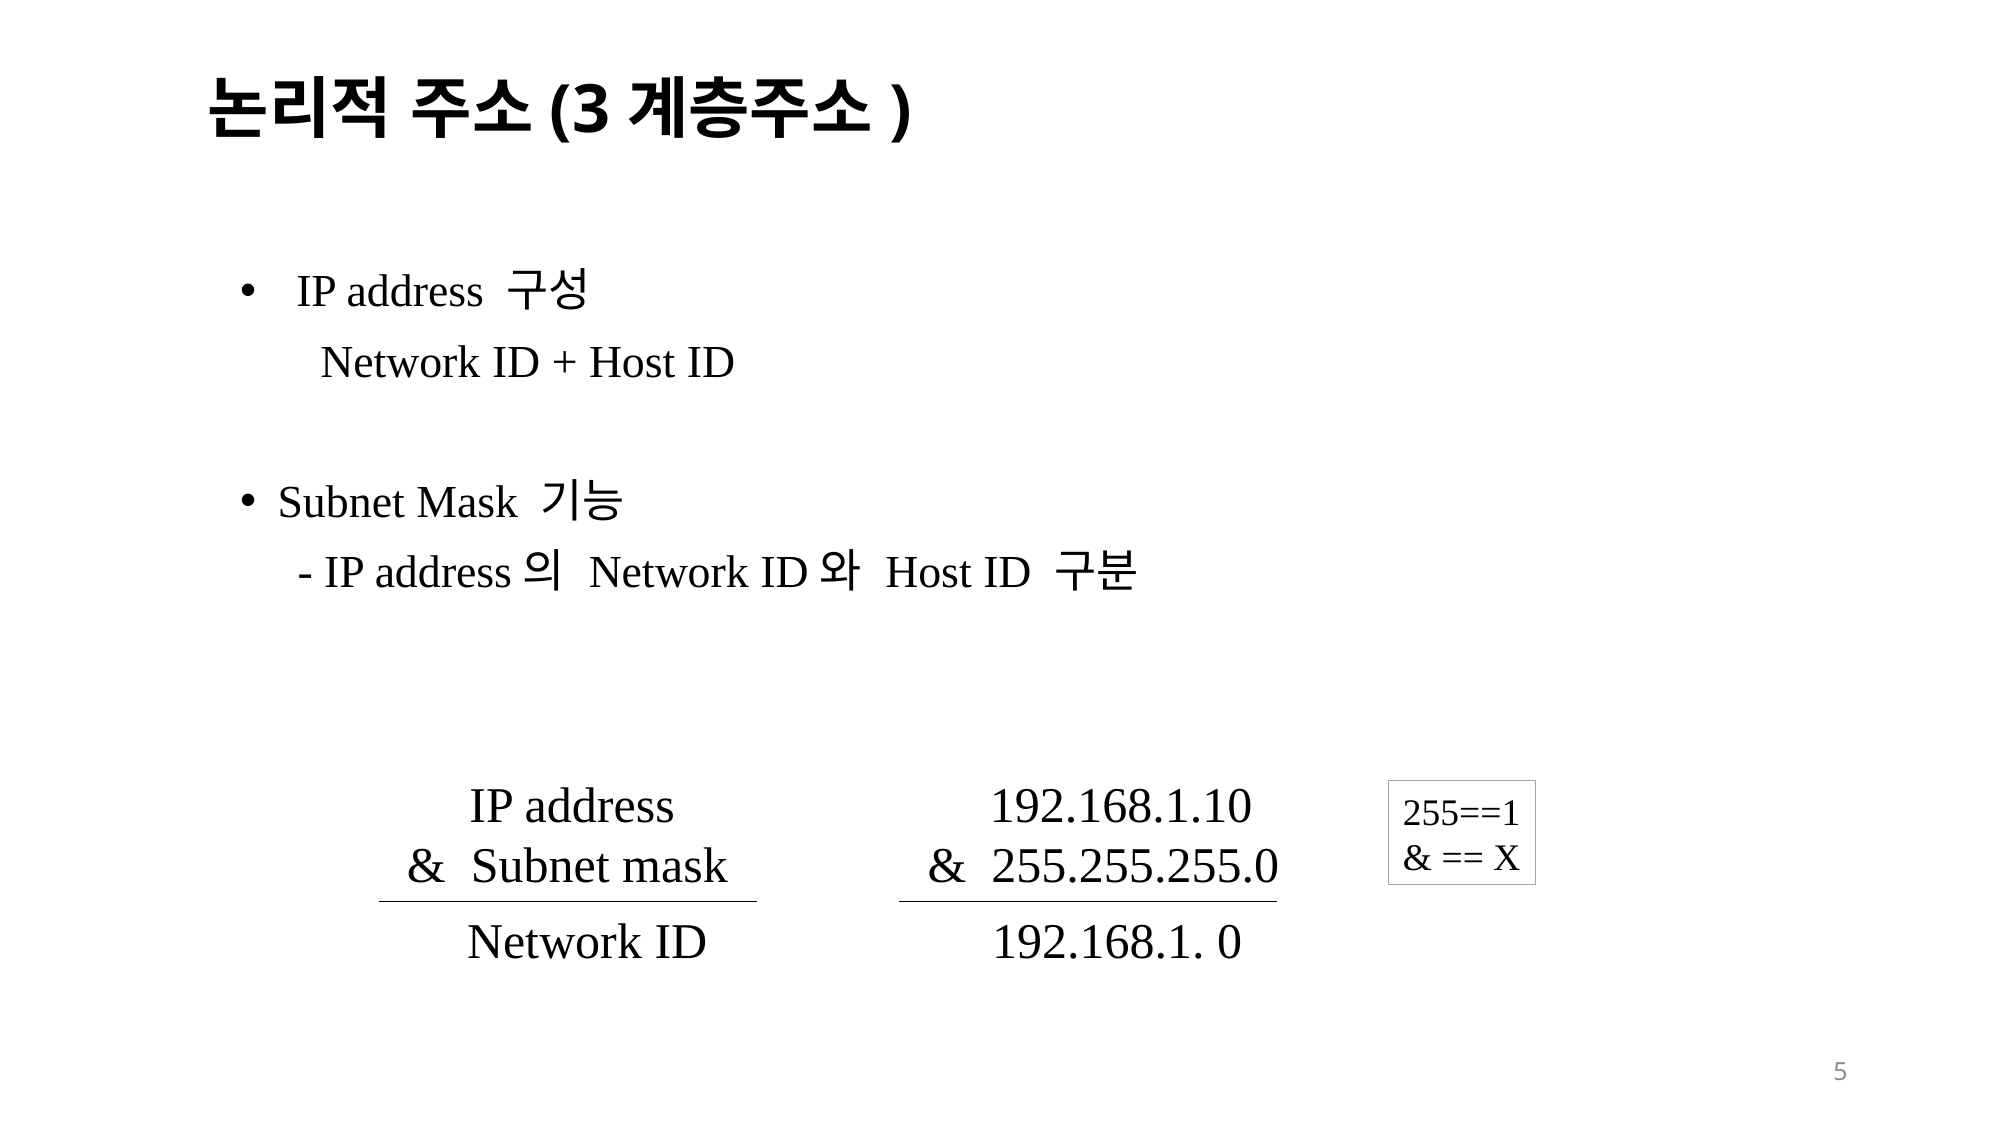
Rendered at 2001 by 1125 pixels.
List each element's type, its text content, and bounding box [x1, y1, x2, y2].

slide_number 5 [1412, 1042, 1863, 1103]
title 논리적 주소(3계층주소) [192, 67, 1537, 206]
text_box 192.168.1.10 & 255.255.255.0 [912, 764, 1294, 1020]
list IP address 구성 Network ID + Host ID Subnet Mask 기능 - IP address의 Network ID와 Host ID 구분 [225, 259, 1413, 935]
text_box 255==1 & == X [1388, 780, 1536, 885]
text_box Network ID [452, 902, 723, 977]
text_box 192.168.1. 0 [977, 902, 1257, 977]
text_box IP address & Subnet mask [392, 764, 744, 900]
